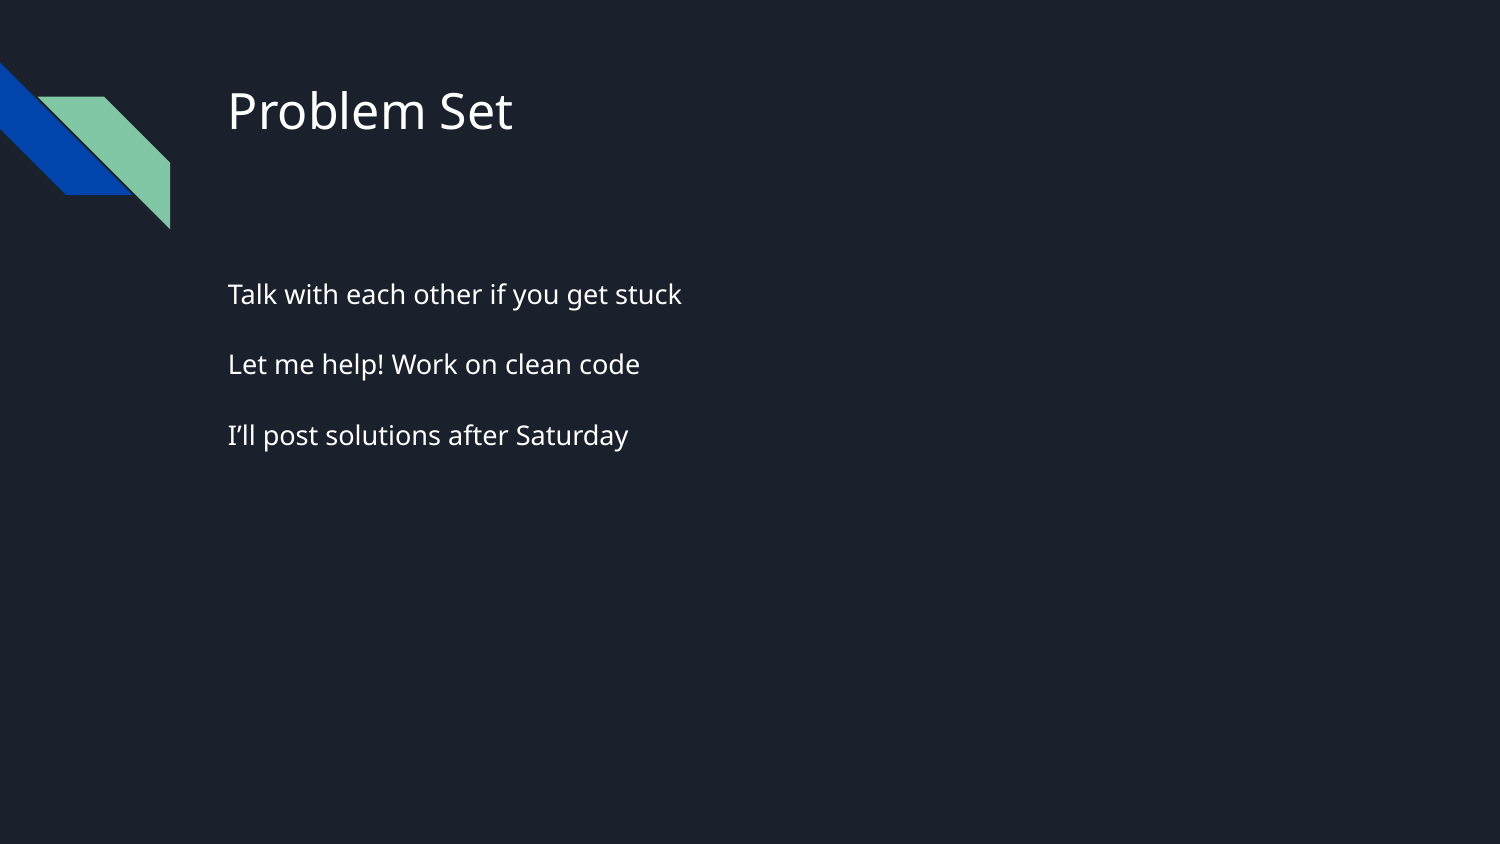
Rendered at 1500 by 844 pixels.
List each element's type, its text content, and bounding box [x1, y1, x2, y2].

list Talk with each other if you get stuck Let me help! Work on clean code I’ll post solutions after Saturday [212, 257, 1368, 735]
title Problem Set [212, 64, 1368, 215]
